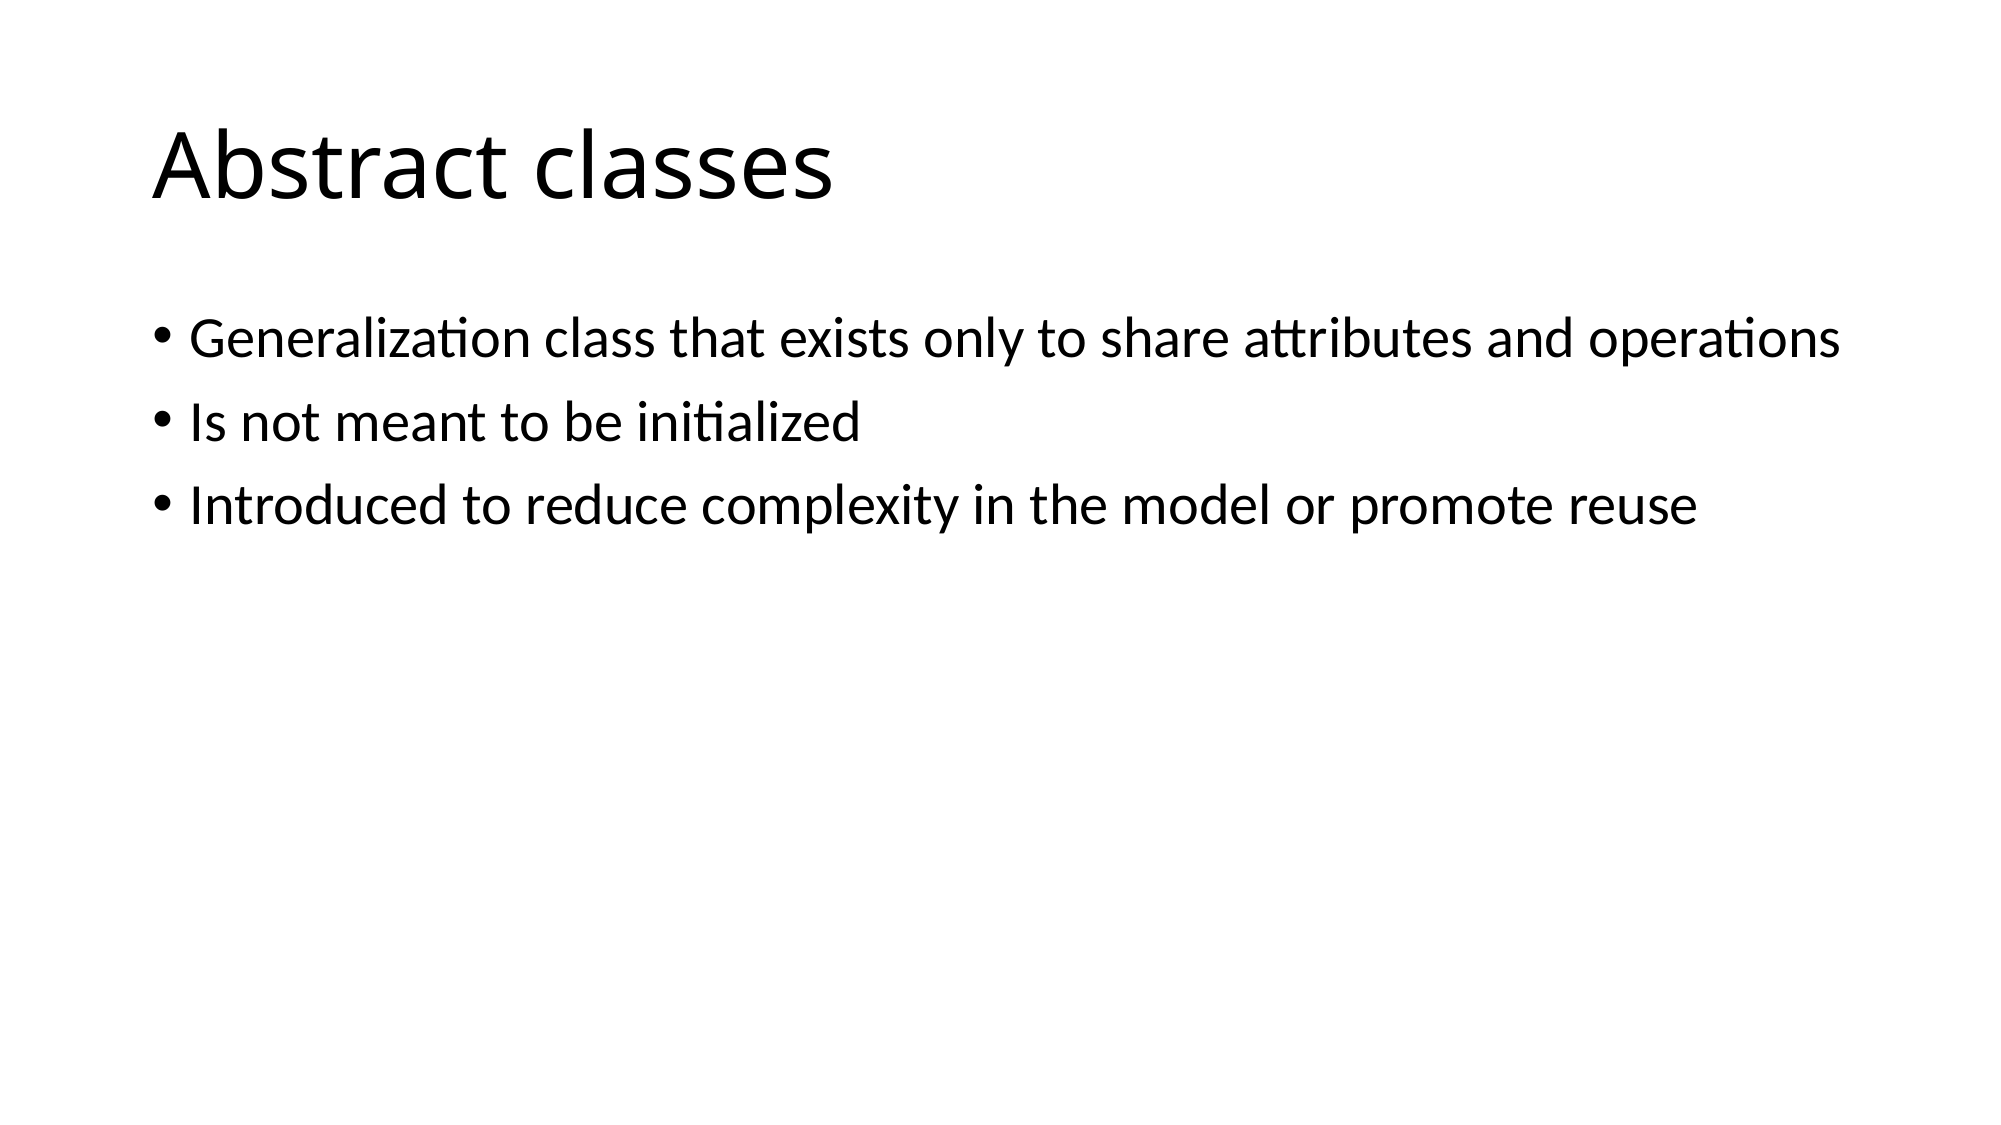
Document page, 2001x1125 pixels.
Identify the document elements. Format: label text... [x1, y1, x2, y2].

list Generalization class that exists only to share attributes and operations Is not meant to be initialized Introduced to reduce complexity in the model or promote reuse [137, 299, 1863, 1014]
title Abstract classes [137, 59, 1863, 278]
